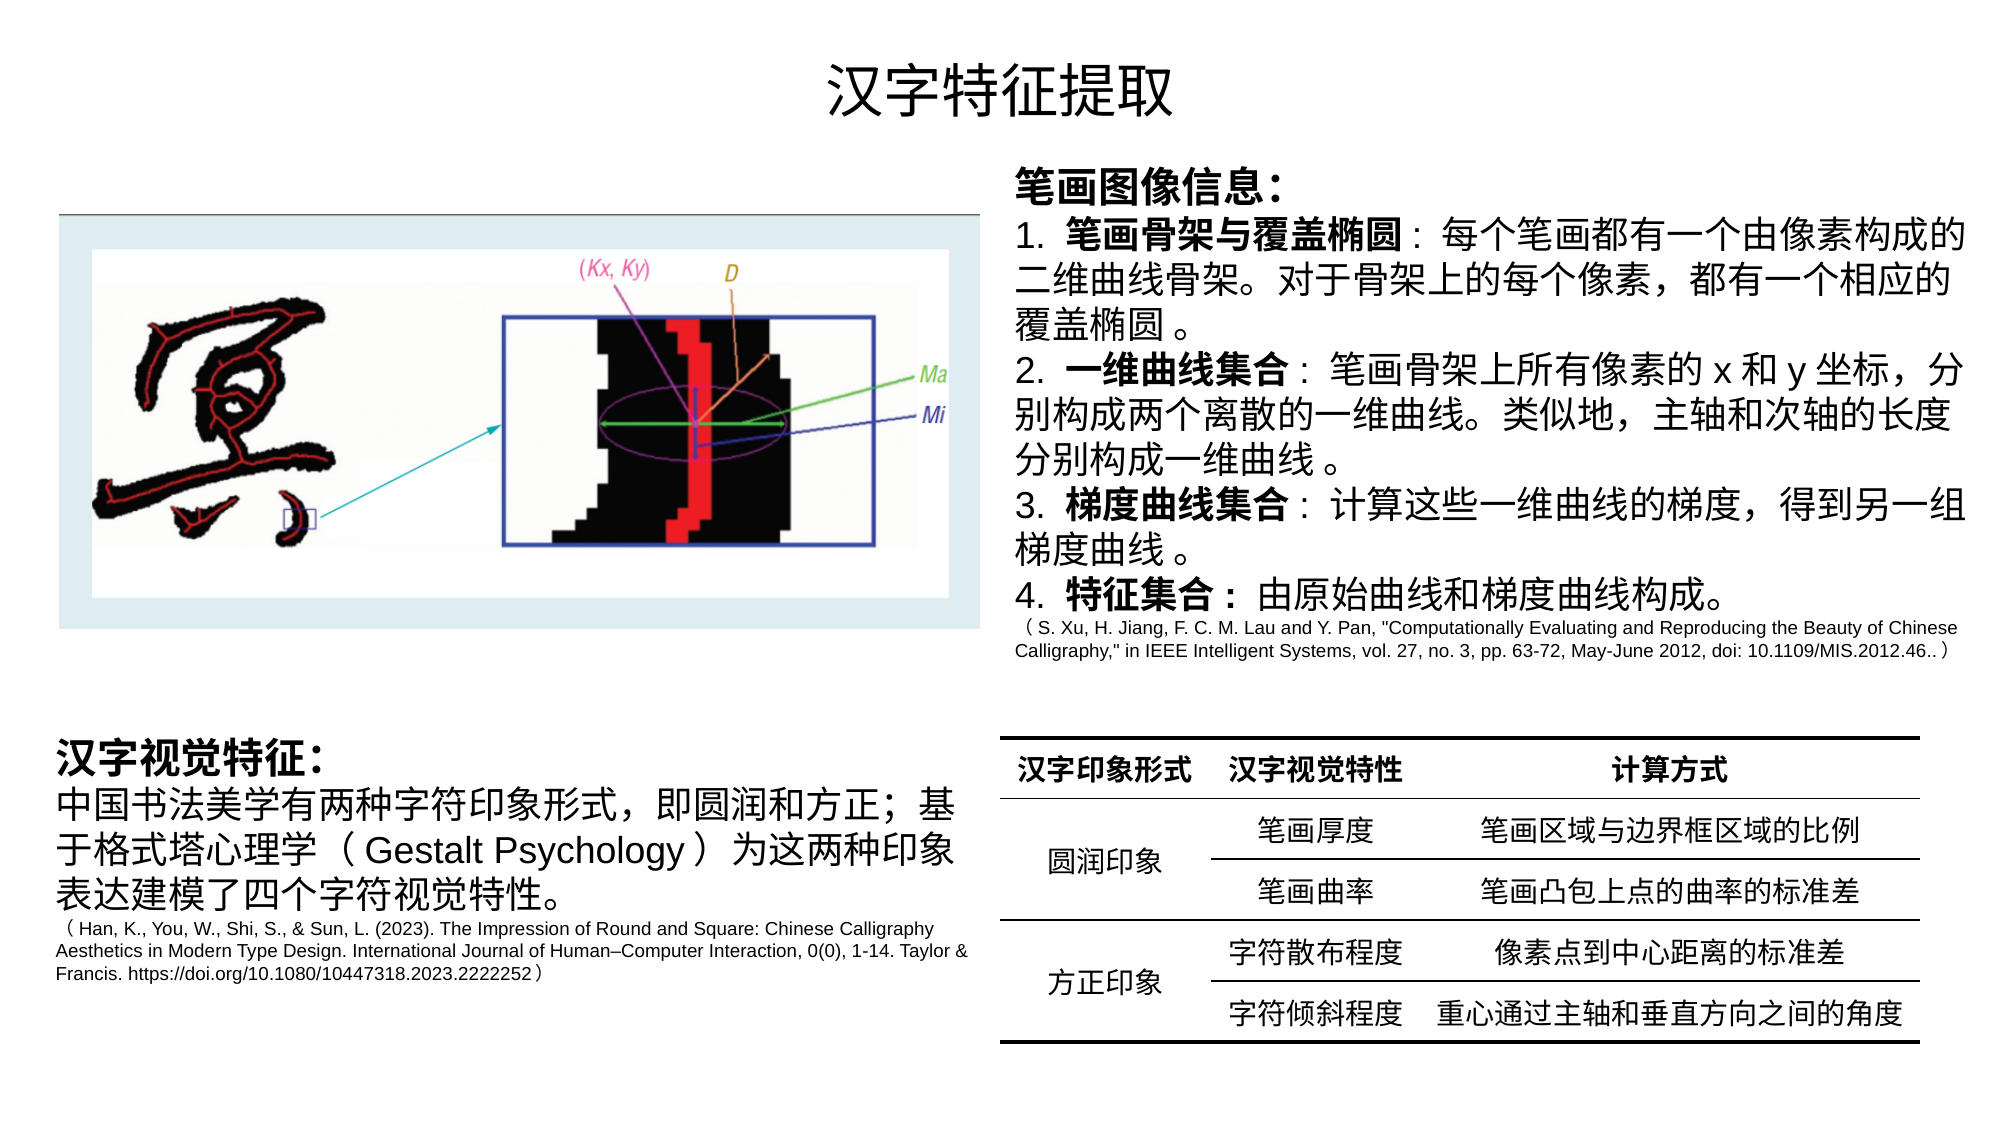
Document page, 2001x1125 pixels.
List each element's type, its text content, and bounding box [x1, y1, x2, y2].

table_cell 方正印象 [1000, 921, 1211, 1040]
table_cell 重心通过主轴和垂直方向之间的角度 [1421, 982, 1920, 1040]
table_cell 圆润印象 [1000, 799, 1211, 919]
text_box 汉字视觉特征： 中国书法美学有两种字符印象形式，即圆润和方正；基于格式塔心理学（Gestalt Psychology）为这两种印象表达建模了四个字符视觉特性。 （Han, K., You, W., Shi, S., & Sun, L. (2023). The Impression of Round and Square: Chinese Calligraphy Aesthetics in Modern Type Design. International Journal of Human–Computer Interaction, 0(0), 1-14. Taylor & Francis. https://doi.org/10.1080/10447318.2023.2222252） [40, 724, 999, 992]
table_cell 笔画曲率 [1211, 860, 1421, 919]
table_cell 字符散布程度 [1211, 921, 1421, 980]
table_cell 笔画厚度 [1211, 799, 1421, 858]
table_header 汉字印象形式 [1000, 740, 1211, 798]
table_cell 像素点到中心距离的标准差 [1421, 921, 1920, 980]
picture [59, 214, 980, 629]
text_box 笔画图像信息： 1. 笔画骨架与覆盖椭圆: 每个笔画都有一个由像素构成的二维曲线骨架。对于骨架上的每个像素，都有一个相应的覆盖椭圆 。 2. 一维曲线集合: 笔画骨架上所有像素的x和y坐标，分别构成两个离散的一维曲线。类似地，主轴和次轴的长度分别构成一维曲线 。 3. 梯度曲线集合: 计算这些一维曲线的梯度，得到另一组梯度曲线 。 4. 特征集合: 由原始曲线和梯度曲线构成。 （S. Xu, H. Jiang, F. C. M. Lau and Y. Pan, "Computationally Evaluating and Reproducing the Beauty of Chinese Calligraphy," in IEEE Intelligent Systems, vol. 27, no. 3, pp. 63-72, May-June 2012, doi: 10.1109/MIS.2012.46..） [999, 153, 2000, 669]
text_box 汉字特征提取 [810, 46, 1190, 132]
table_header 计算方式 [1421, 740, 1920, 798]
table_cell 字符倾斜程度 [1211, 982, 1421, 1040]
table_cell 笔画区域与边界框区域的比例 [1421, 799, 1920, 858]
table_header 汉字视觉特性 [1211, 740, 1421, 798]
table_cell 笔画凸包上点的曲率的标准差 [1421, 860, 1920, 919]
